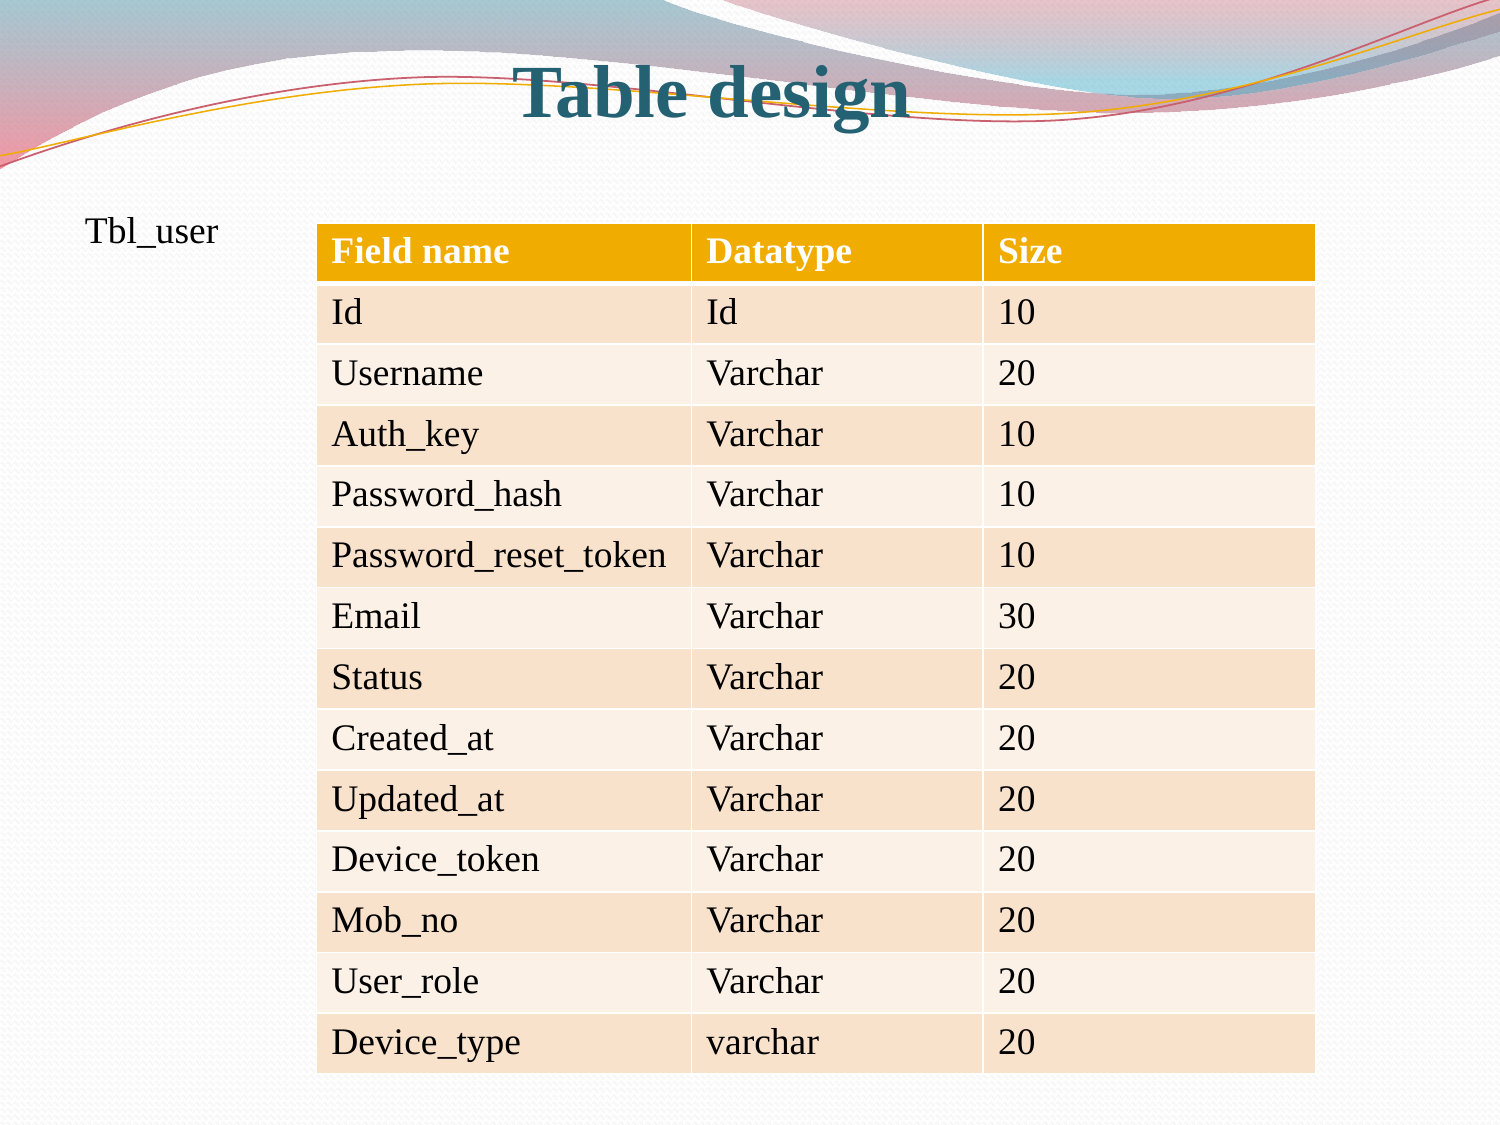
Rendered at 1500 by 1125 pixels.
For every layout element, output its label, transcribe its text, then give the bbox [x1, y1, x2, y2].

table_cell Created_at [317, 710, 691, 769]
table_header Size [984, 224, 1315, 281]
table_cell Varchar [692, 588, 982, 648]
table_cell Varchar [692, 528, 982, 587]
table_cell Id [692, 286, 982, 343]
table_cell Varchar [692, 771, 982, 830]
table_cell Mob_no [317, 893, 691, 952]
table_cell User_role [317, 953, 691, 1012]
table_cell Username [317, 345, 691, 404]
table_cell 20 [984, 953, 1315, 1012]
table_cell Device_token [317, 832, 691, 891]
table_header Field name [317, 224, 691, 281]
table_cell Updated_at [317, 771, 691, 830]
table_cell 20 [984, 1014, 1315, 1073]
table_cell Varchar [692, 649, 982, 708]
table_cell 20 [984, 345, 1315, 404]
table_cell Password_reset_token [317, 528, 691, 587]
title Table design [164, 0, 1261, 133]
table_cell Varchar [692, 406, 982, 465]
table_cell Varchar [692, 893, 982, 952]
table_cell Device_type [317, 1014, 691, 1073]
table_cell Status [317, 649, 691, 708]
table_cell Varchar [692, 467, 982, 526]
table_cell Password_hash [317, 467, 691, 526]
table_cell 20 [984, 893, 1315, 952]
table_cell Varchar [692, 710, 982, 769]
table_cell Id [317, 286, 691, 343]
table_cell 10 [984, 406, 1315, 465]
table_cell 20 [984, 649, 1315, 708]
table_cell 30 [984, 588, 1315, 648]
table_cell 10 [984, 286, 1315, 343]
table_cell varchar [692, 1014, 982, 1073]
table_cell 20 [984, 832, 1315, 891]
table_cell 10 [984, 467, 1315, 526]
table_cell 20 [984, 771, 1315, 830]
table_cell Varchar [692, 953, 982, 1012]
table_cell 10 [984, 528, 1315, 587]
table_header Datatype [692, 224, 982, 281]
table_cell 20 [984, 710, 1315, 769]
table_cell Auth_key [317, 406, 691, 465]
table_cell Varchar [692, 345, 982, 404]
table_cell Varchar [692, 832, 982, 891]
table_cell Email [317, 588, 691, 648]
text_box Tbl_user [70, 199, 270, 259]
